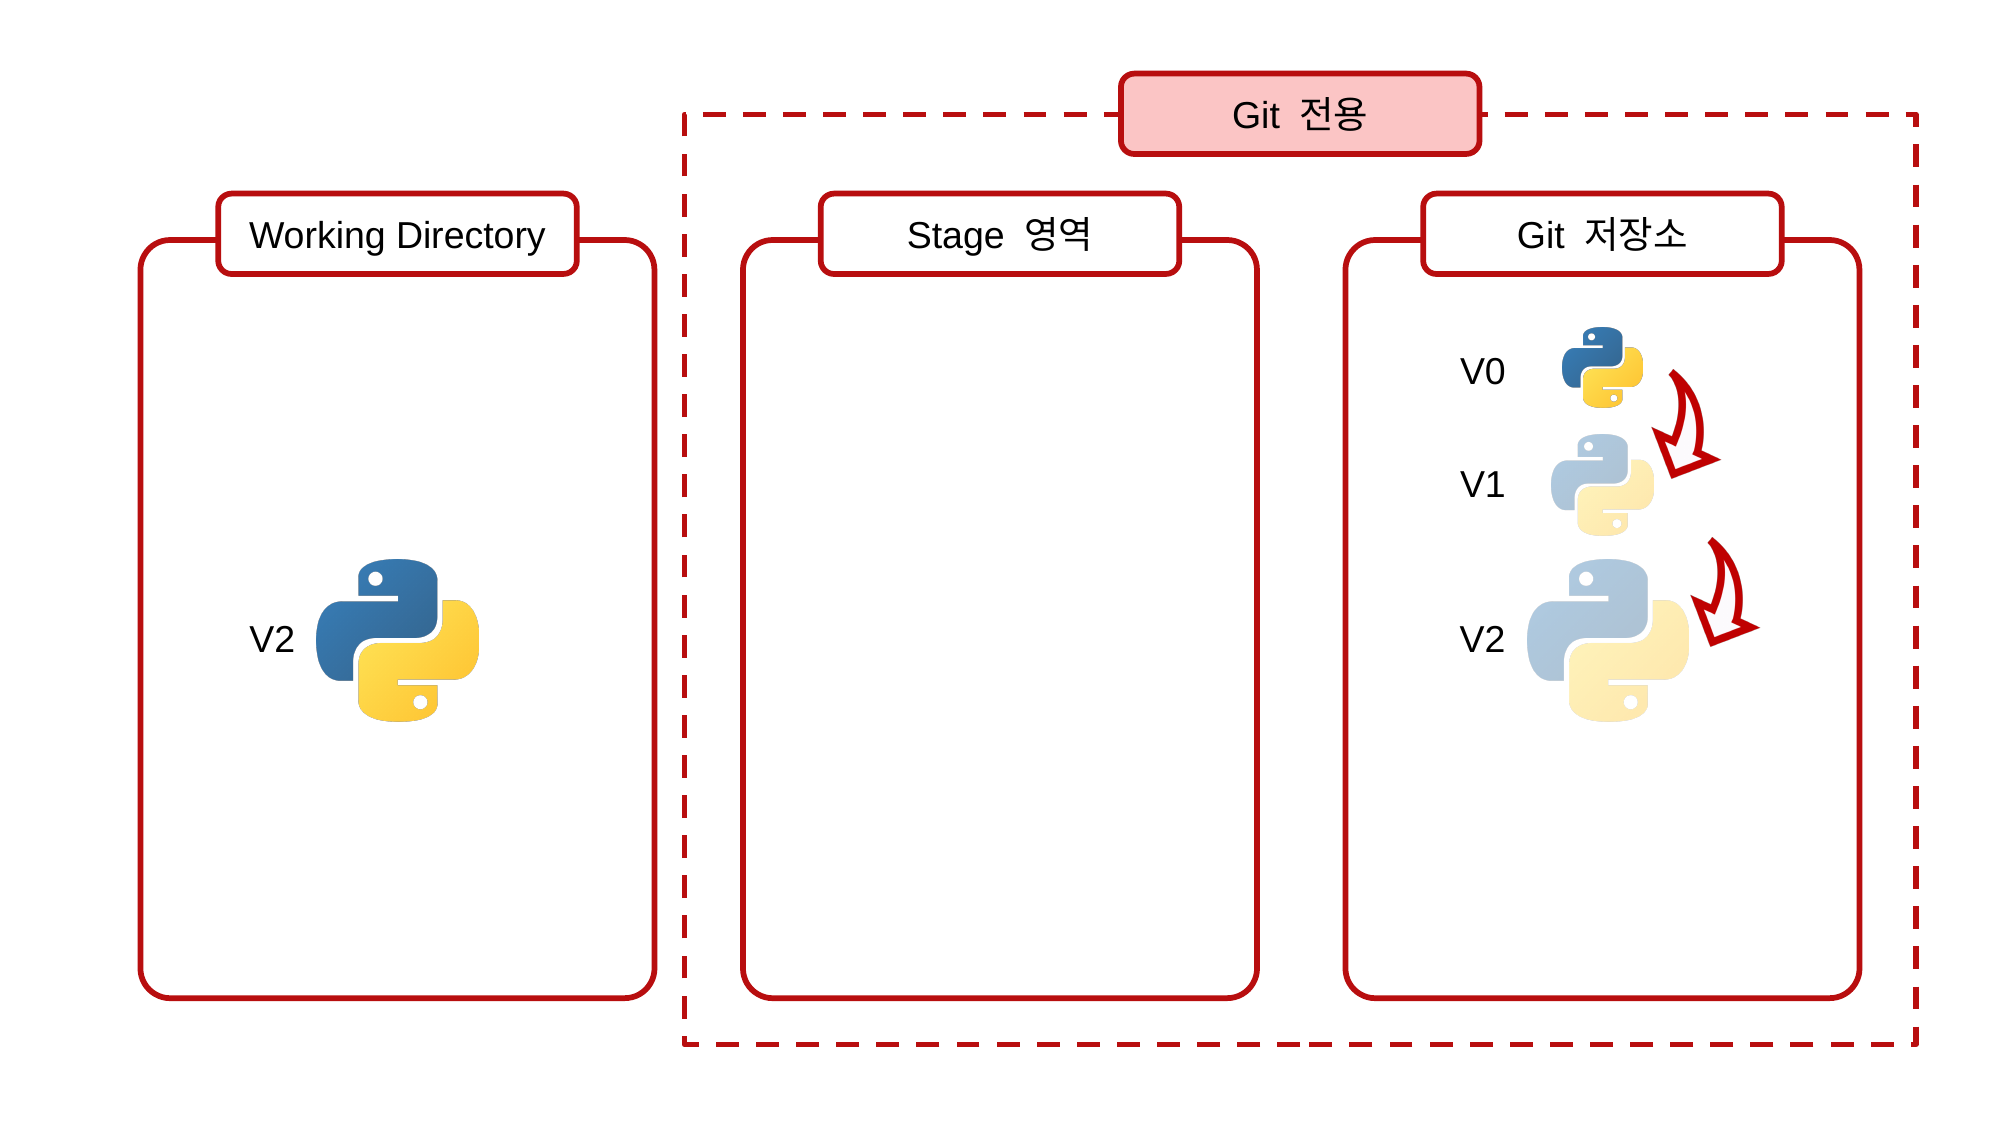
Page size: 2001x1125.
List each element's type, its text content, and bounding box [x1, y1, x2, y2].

text_box Working Directory [216, 191, 579, 277]
text_box V1 [1428, 452, 1537, 513]
text_box V2 [1428, 607, 1521, 668]
text_box V0 [1428, 339, 1537, 400]
picture [1551, 327, 1736, 536]
picture [316, 559, 479, 722]
text_box Git 전용 [1118, 71, 1482, 157]
text_box [682, 112, 1918, 1047]
picture [1526, 513, 1791, 722]
text_box V2 [218, 607, 311, 668]
text_box [138, 237, 657, 1001]
